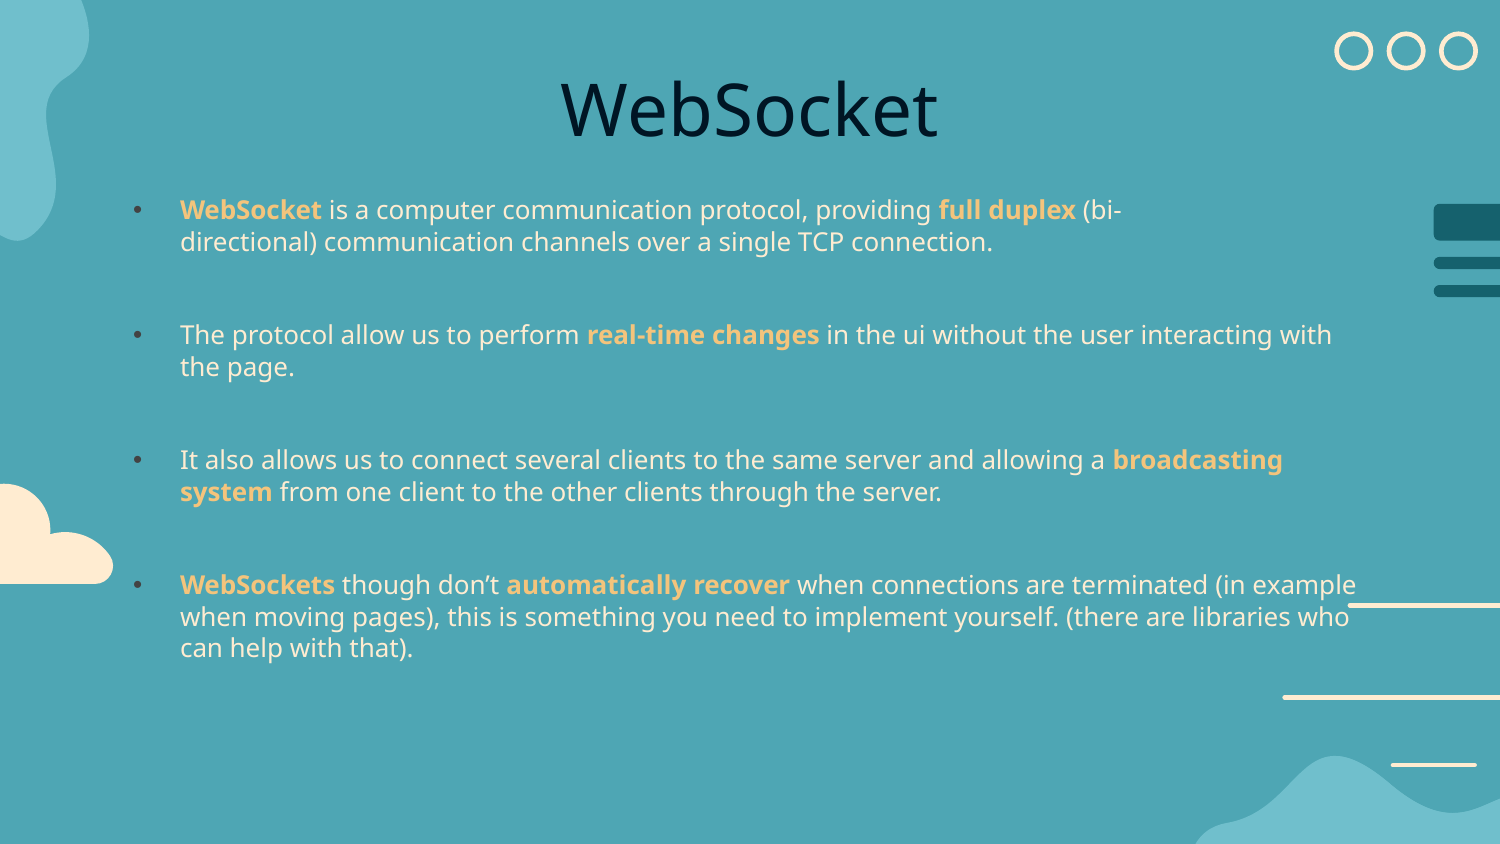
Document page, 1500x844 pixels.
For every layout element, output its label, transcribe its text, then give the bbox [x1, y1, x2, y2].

list WebSocket is a computer communication protocol, providing full duplex (bi-directional) communication channels over a single TCP connection. The protocol allow us to perform real-time changes in the ui without the user interacting with the page. It also allows us to connect several clients to the same server and allowing a broadcasting system from one client to the other clients through the server. WebSockets though don’t automatically recover when connections are terminated (in example when moving pages), this is something you need to implement yourself. (there are libraries who can help with that). [118, 178, 1382, 844]
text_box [383, 469, 823, 844]
title WebSocket [118, 60, 1382, 155]
